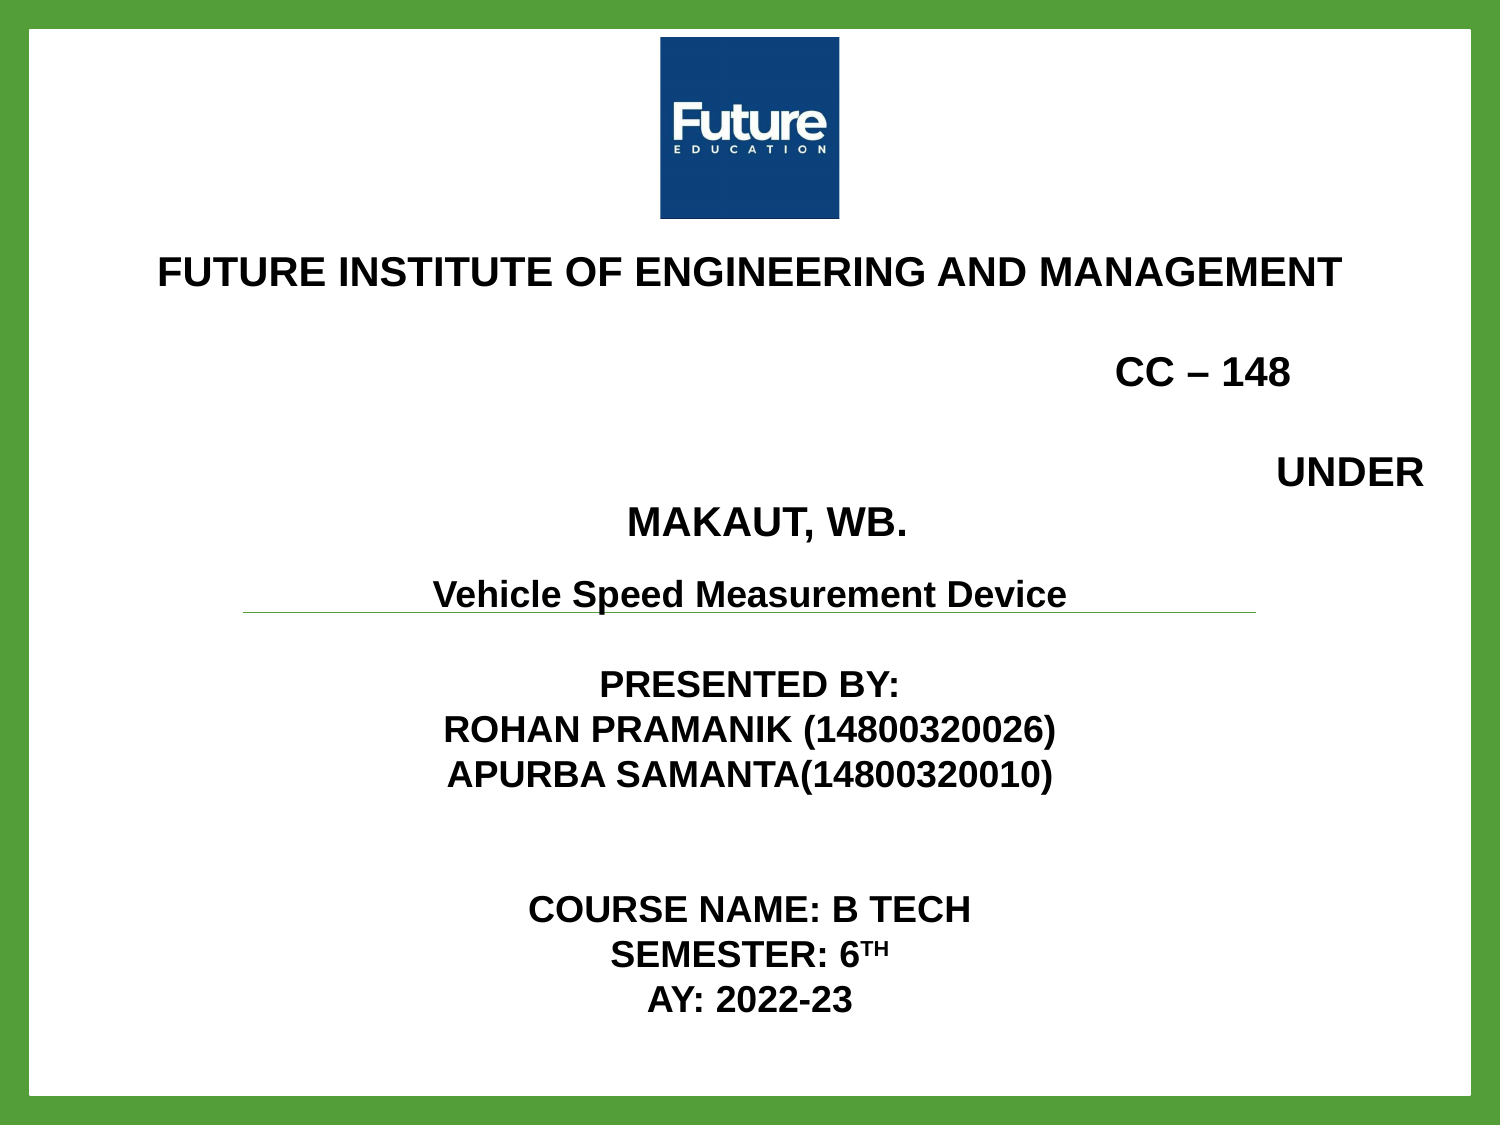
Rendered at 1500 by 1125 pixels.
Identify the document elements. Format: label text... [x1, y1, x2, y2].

picture [660, 37, 840, 219]
text_box Vehicle Speed Measurement Device PRESENTED BY: ROHAN PRAMANIK (14800320026) APURBA SAMANTA(14800320010) COURSE NAME: B TECH SEMESTER: 6TH AY: 2022-23 [81, 562, 1419, 1028]
text_box FUTURE INSTITUTE OF ENGINEERING AND MANAGEMENT CC – 148 UNDER MAKAUT, WB. [50, 237, 1450, 703]
